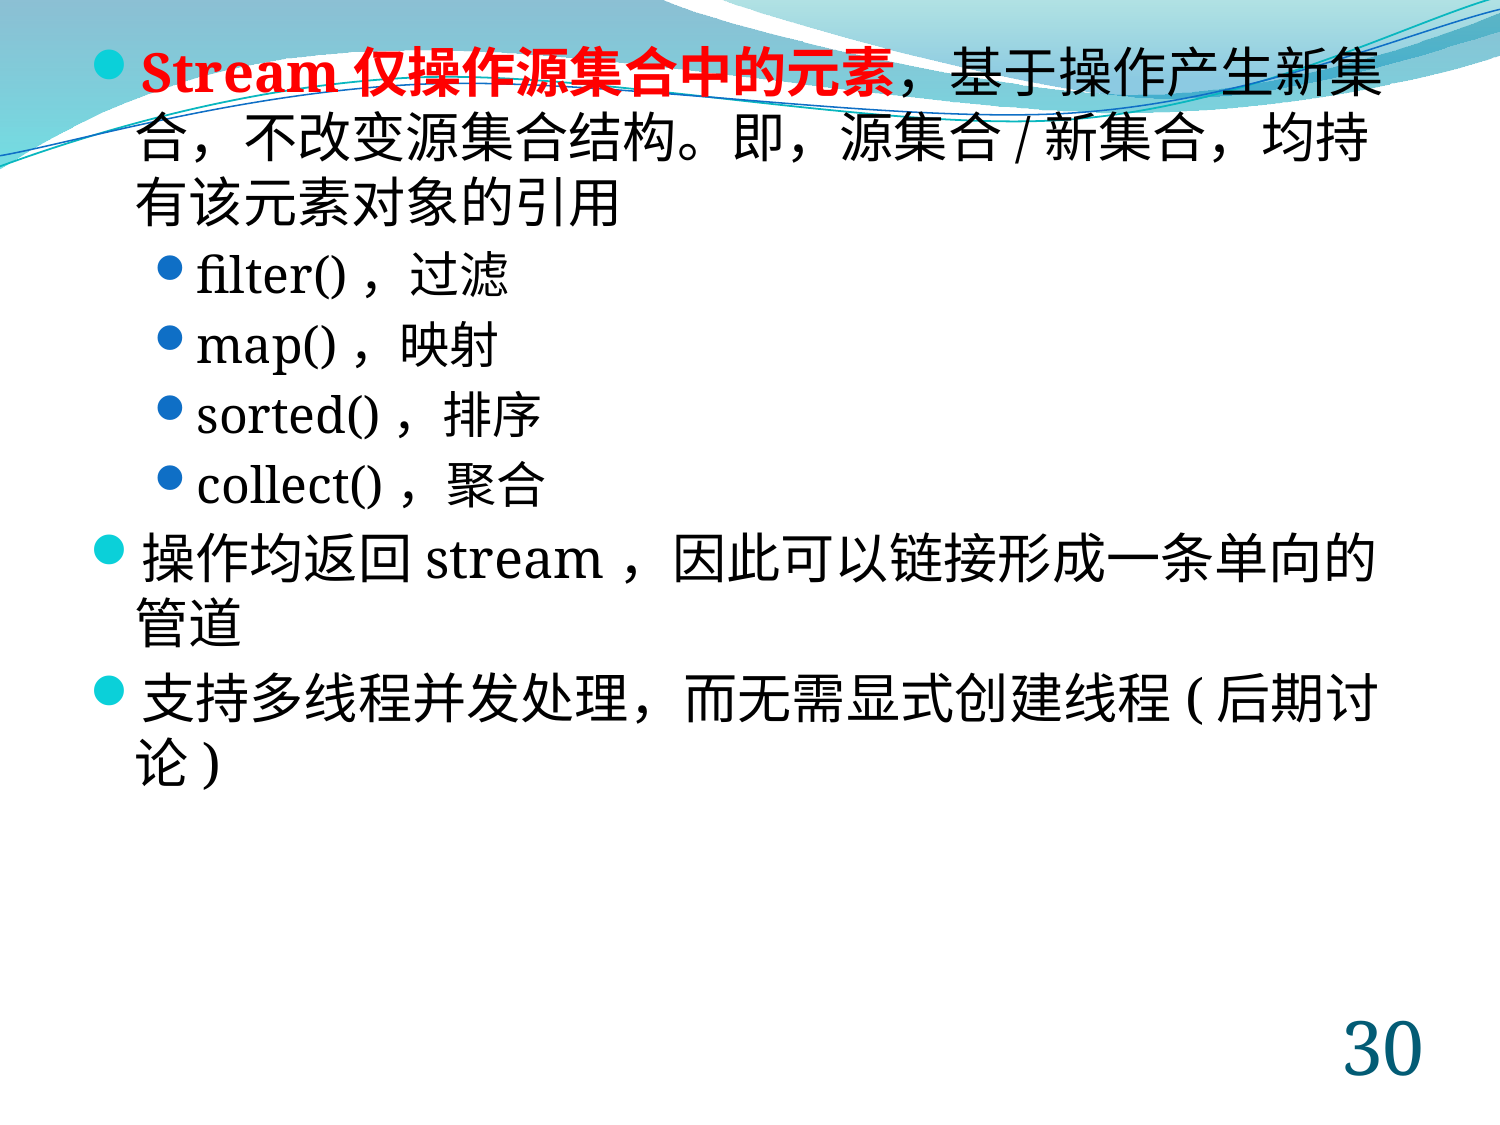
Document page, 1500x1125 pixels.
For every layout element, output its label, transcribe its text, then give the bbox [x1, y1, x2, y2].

list Stream仅操作源集合中的元素，基于操作产生新集合，不改变源集合结构。即，源集合/新集合，均持有该元素对象的引用 filter()，过滤 map()，映射 sorted()，排序 collect()，聚合 操作均返回stream，因此可以链接形成一条单向的管道 支持多线程并发处理，而无需显式创建线程(后期讨论) [75, 30, 1425, 1038]
slide_number 29 [1299, 1042, 1425, 1103]
